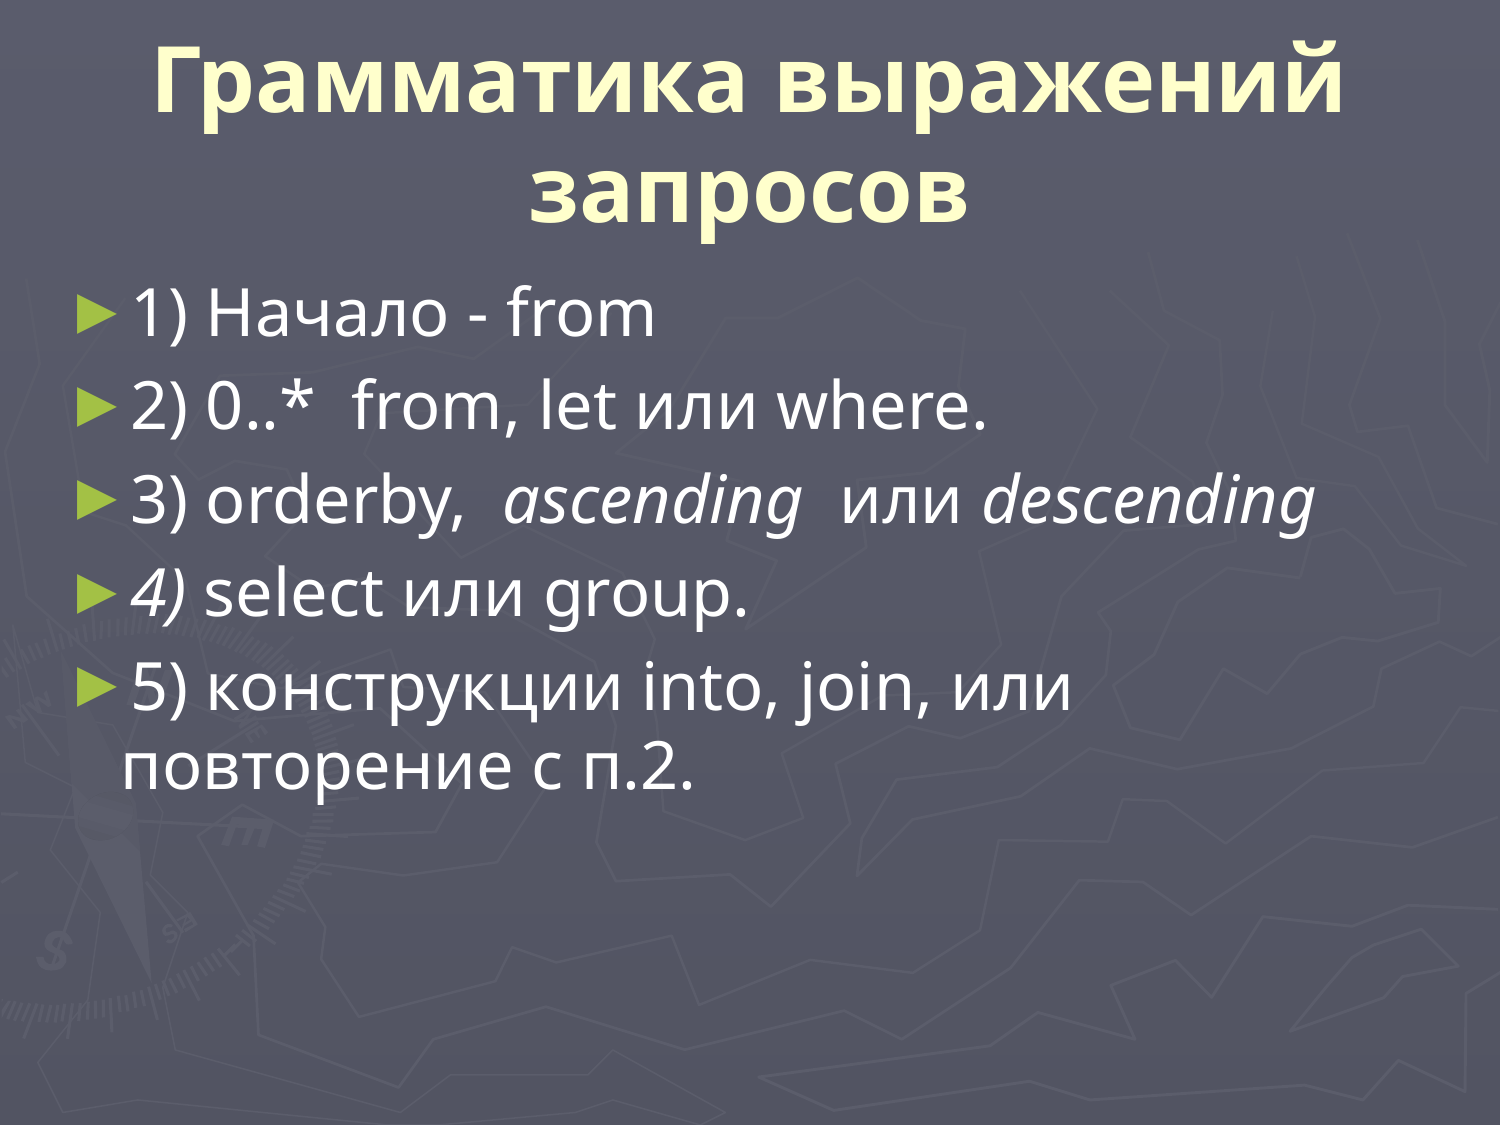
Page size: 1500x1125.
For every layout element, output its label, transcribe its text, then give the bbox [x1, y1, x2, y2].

title Грамматика выражений запросов [49, 37, 1451, 225]
list 1) Начало - from 2) 0..* from, let или where. 3) orderby, ascending или descending 4) select или group. 5) конструкции into, join, или повторение с п.2. [49, 262, 1451, 1001]
